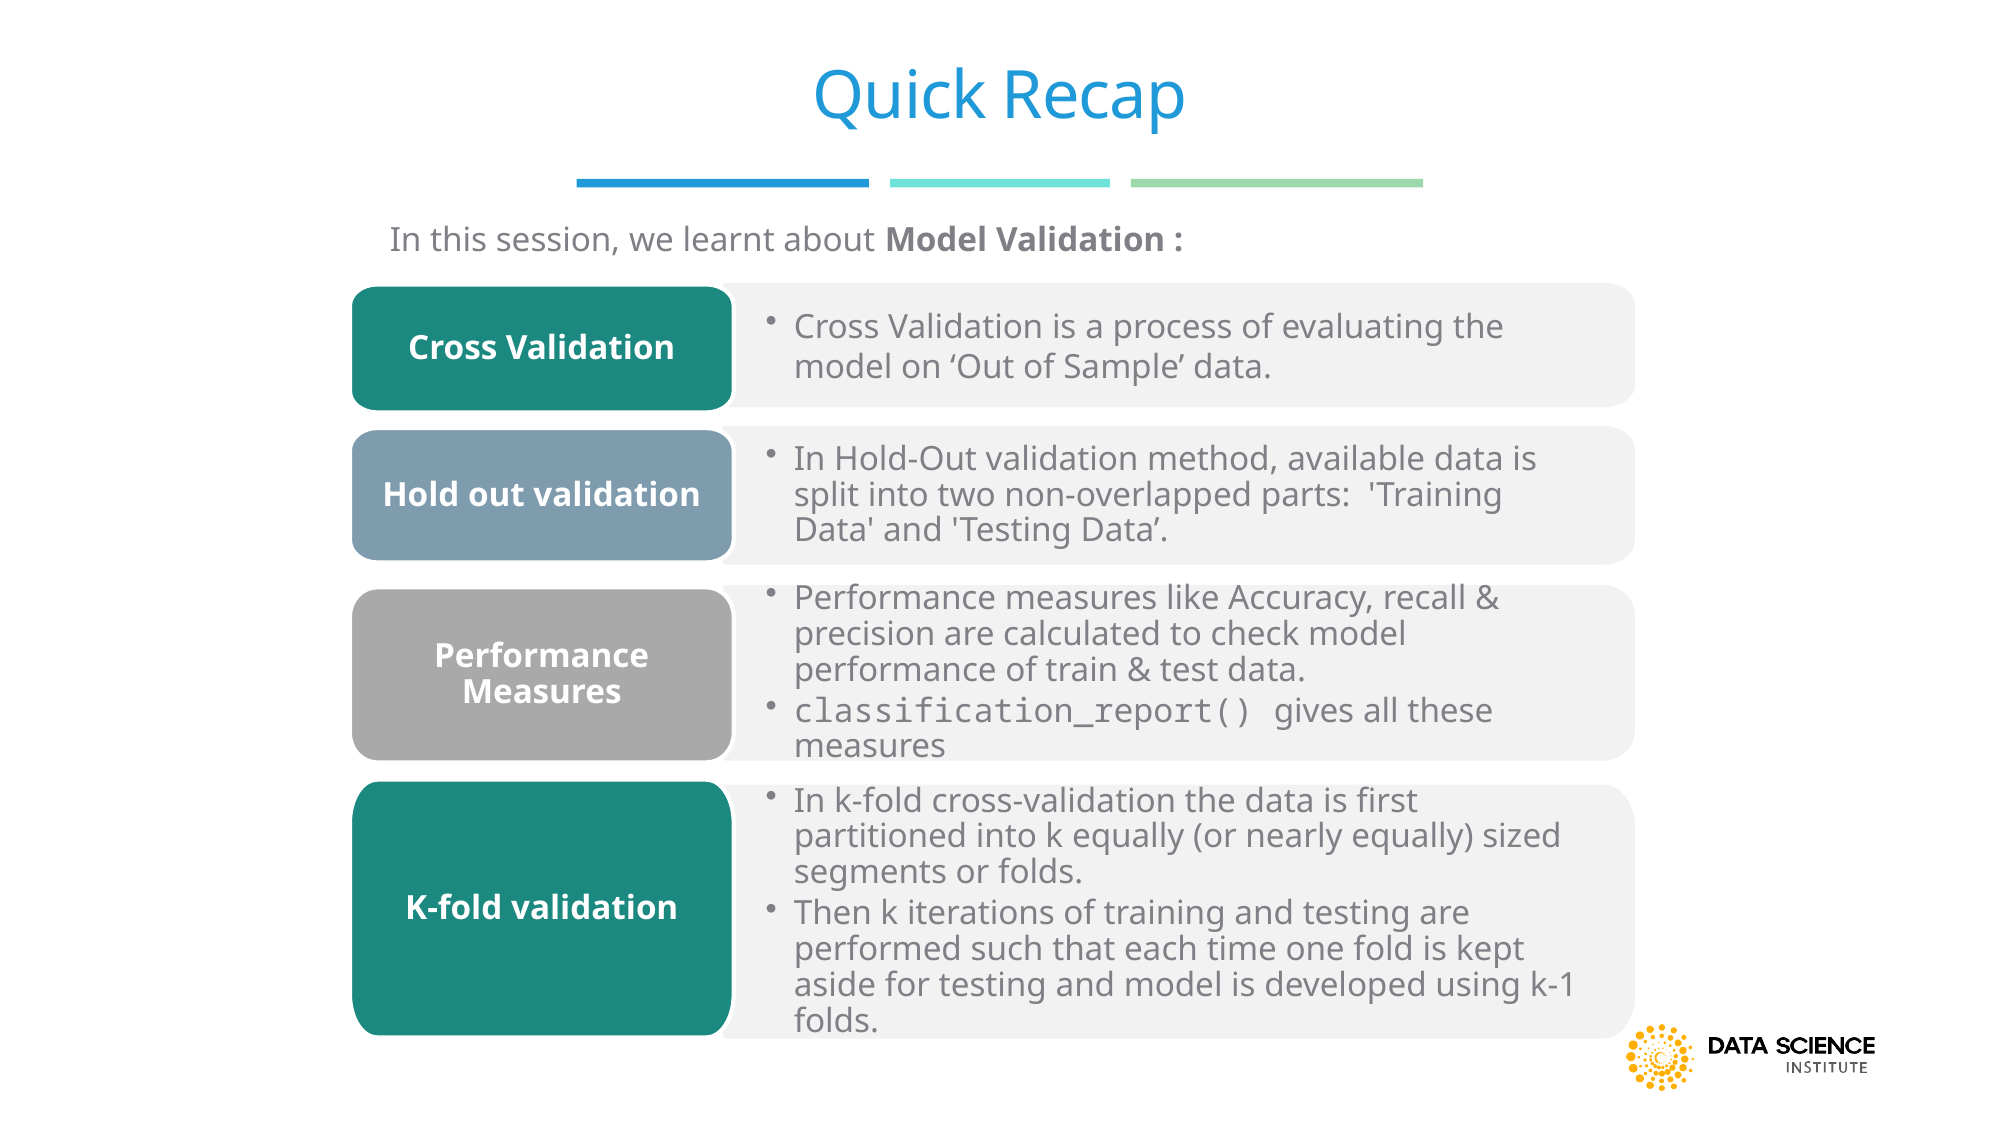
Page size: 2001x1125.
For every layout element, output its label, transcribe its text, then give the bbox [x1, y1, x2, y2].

picture [1804, 1061, 1811, 1073]
picture [1828, 1037, 1844, 1054]
picture [1839, 1062, 1847, 1073]
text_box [349, 284, 1634, 1038]
picture [1626, 1024, 1694, 1091]
picture [1792, 1062, 1801, 1073]
picture [1860, 1062, 1867, 1073]
text_box In this session, we learnt about Model Validation : [375, 210, 1363, 266]
title Quick Recap [324, 34, 1675, 163]
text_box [576, 178, 1424, 188]
picture [1845, 1037, 1862, 1054]
picture [1776, 1037, 1808, 1054]
